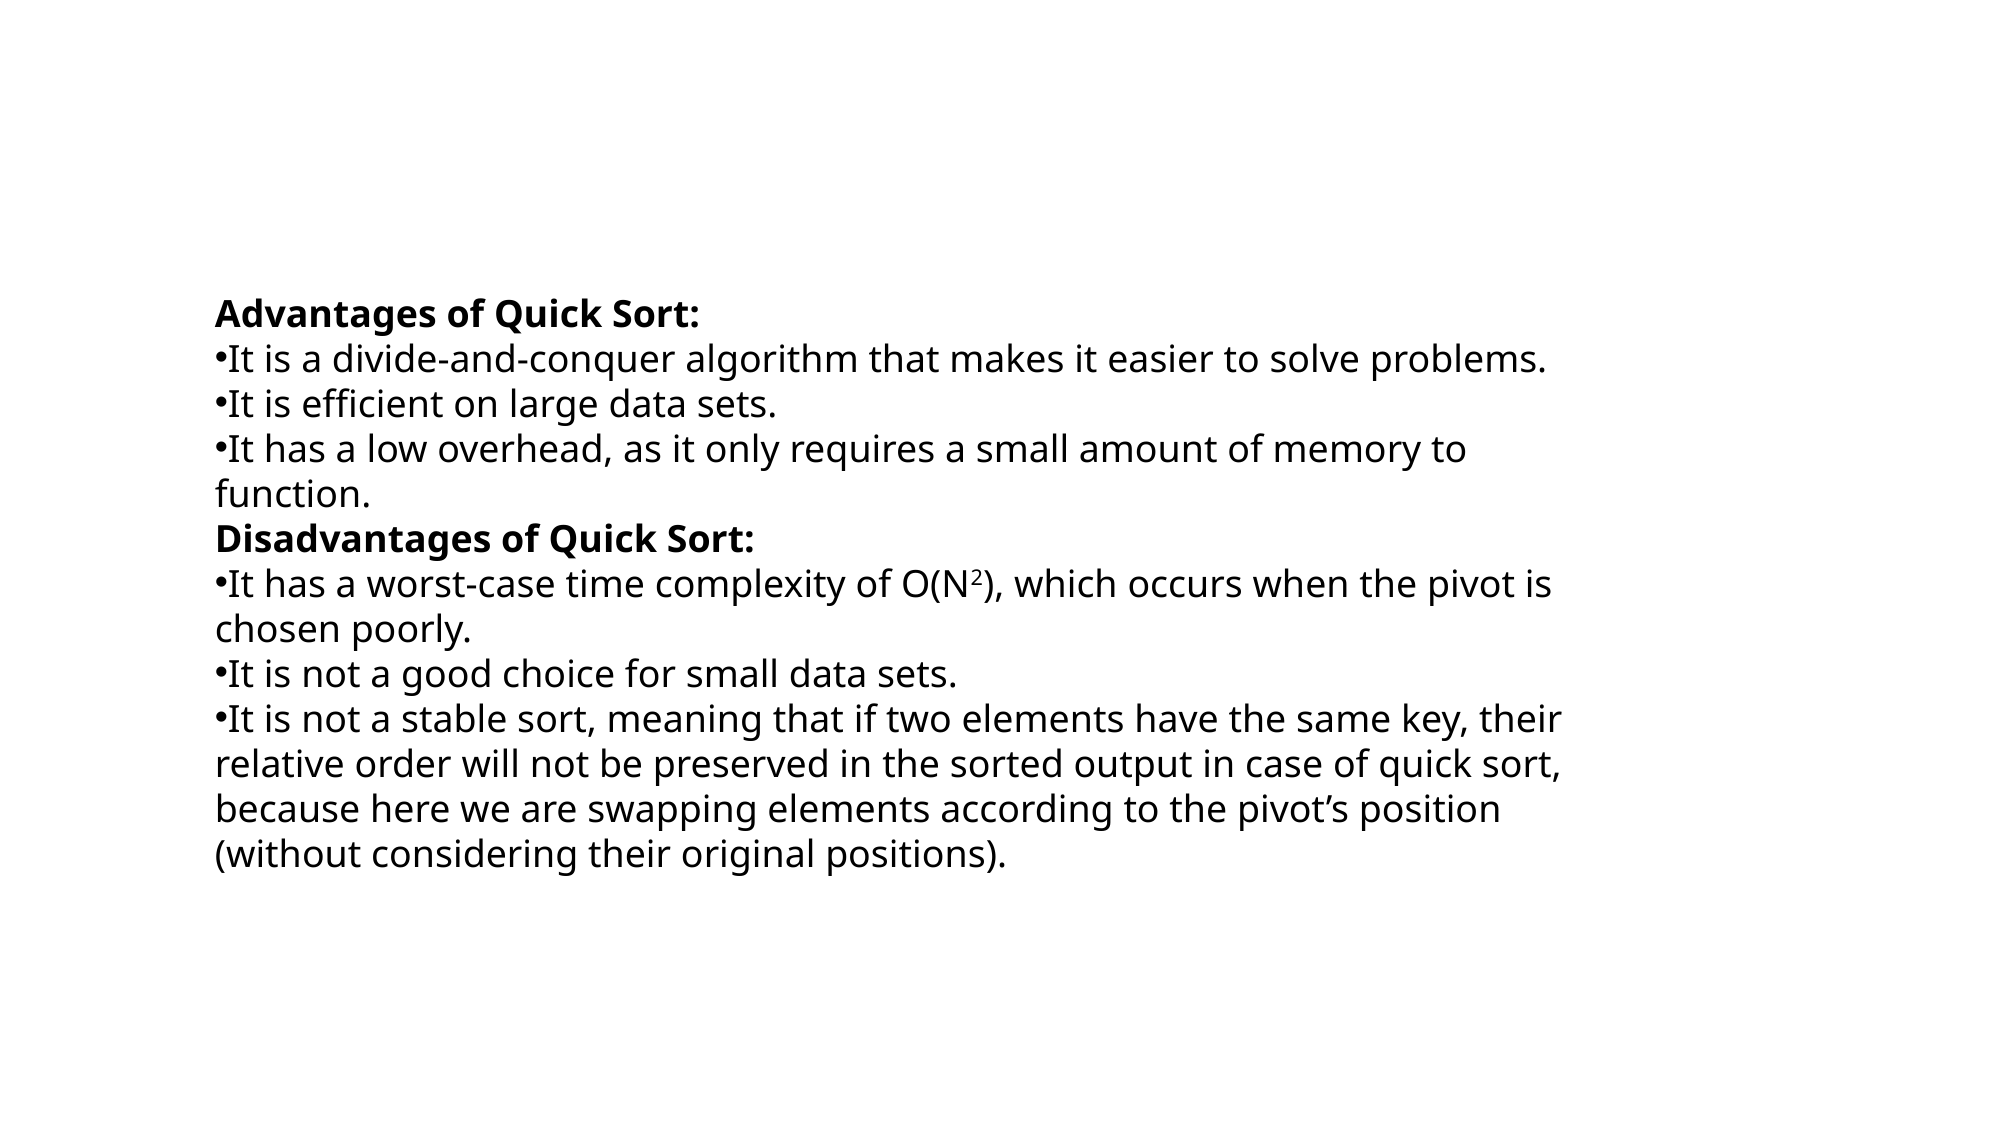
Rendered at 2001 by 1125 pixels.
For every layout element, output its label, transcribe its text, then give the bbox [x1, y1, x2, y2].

text_box Advantages of Quick Sort: It is a divide-and-conquer algorithm that makes it easier to solve problems. It is efficient on large data sets. It has a low overhead, as it only requires a small amount of memory to function. Disadvantages of Quick Sort: It has a worst-case time complexity of O(N2), which occurs when the pivot is chosen poorly. It is not a good choice for small data sets. It is not a stable sort, meaning that if two elements have the same key, their relative order will not be preserved in the sorted output in case of quick sort, because here we are swapping elements according to the pivot’s position (without considering their original positions). [199, 282, 1583, 882]
